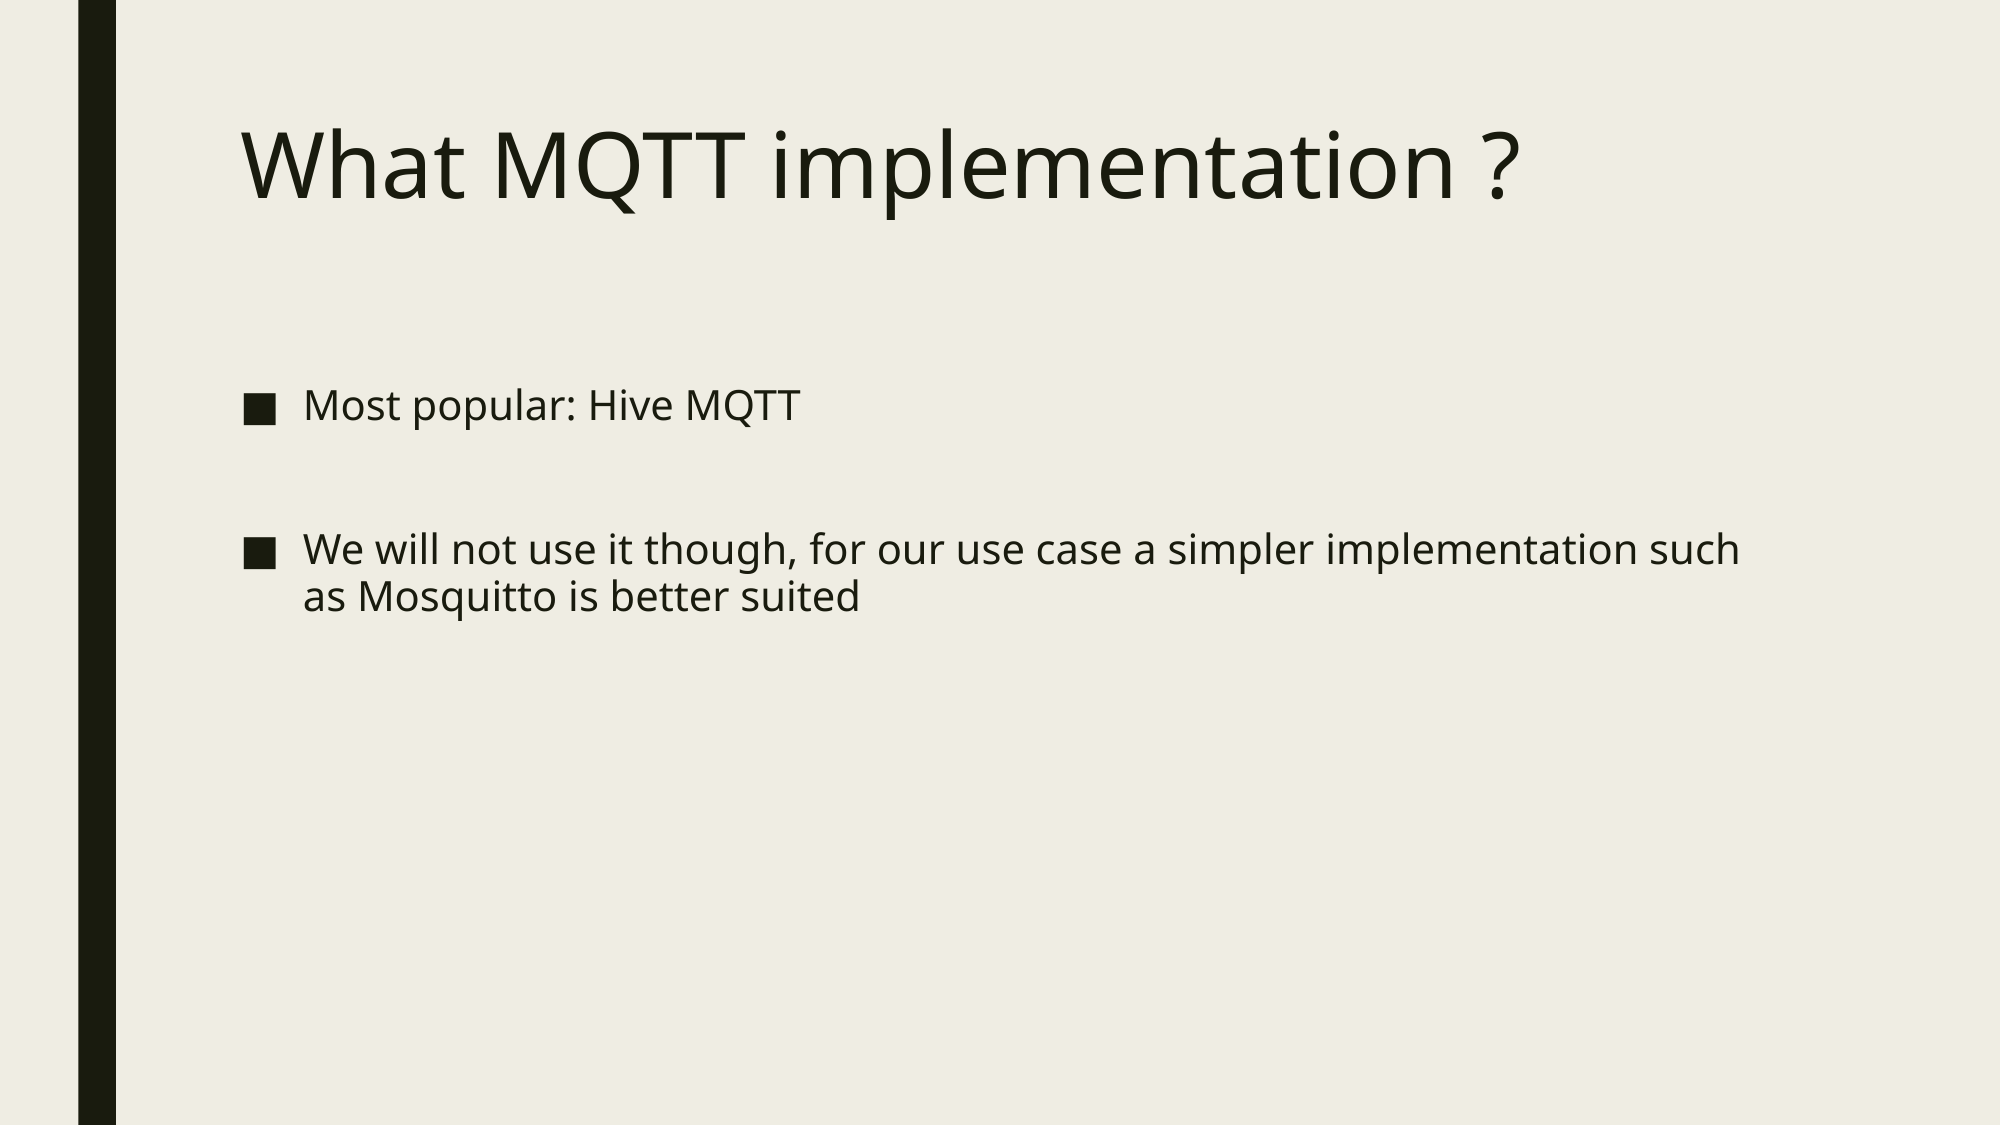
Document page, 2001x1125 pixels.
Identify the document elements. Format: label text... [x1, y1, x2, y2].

title What MQTT implementation ? [225, 112, 1800, 357]
list Most popular: Hive MQTT We will not use it though, for our use case a simpler implementation such as Mosquitto is better suited [225, 375, 1800, 963]
